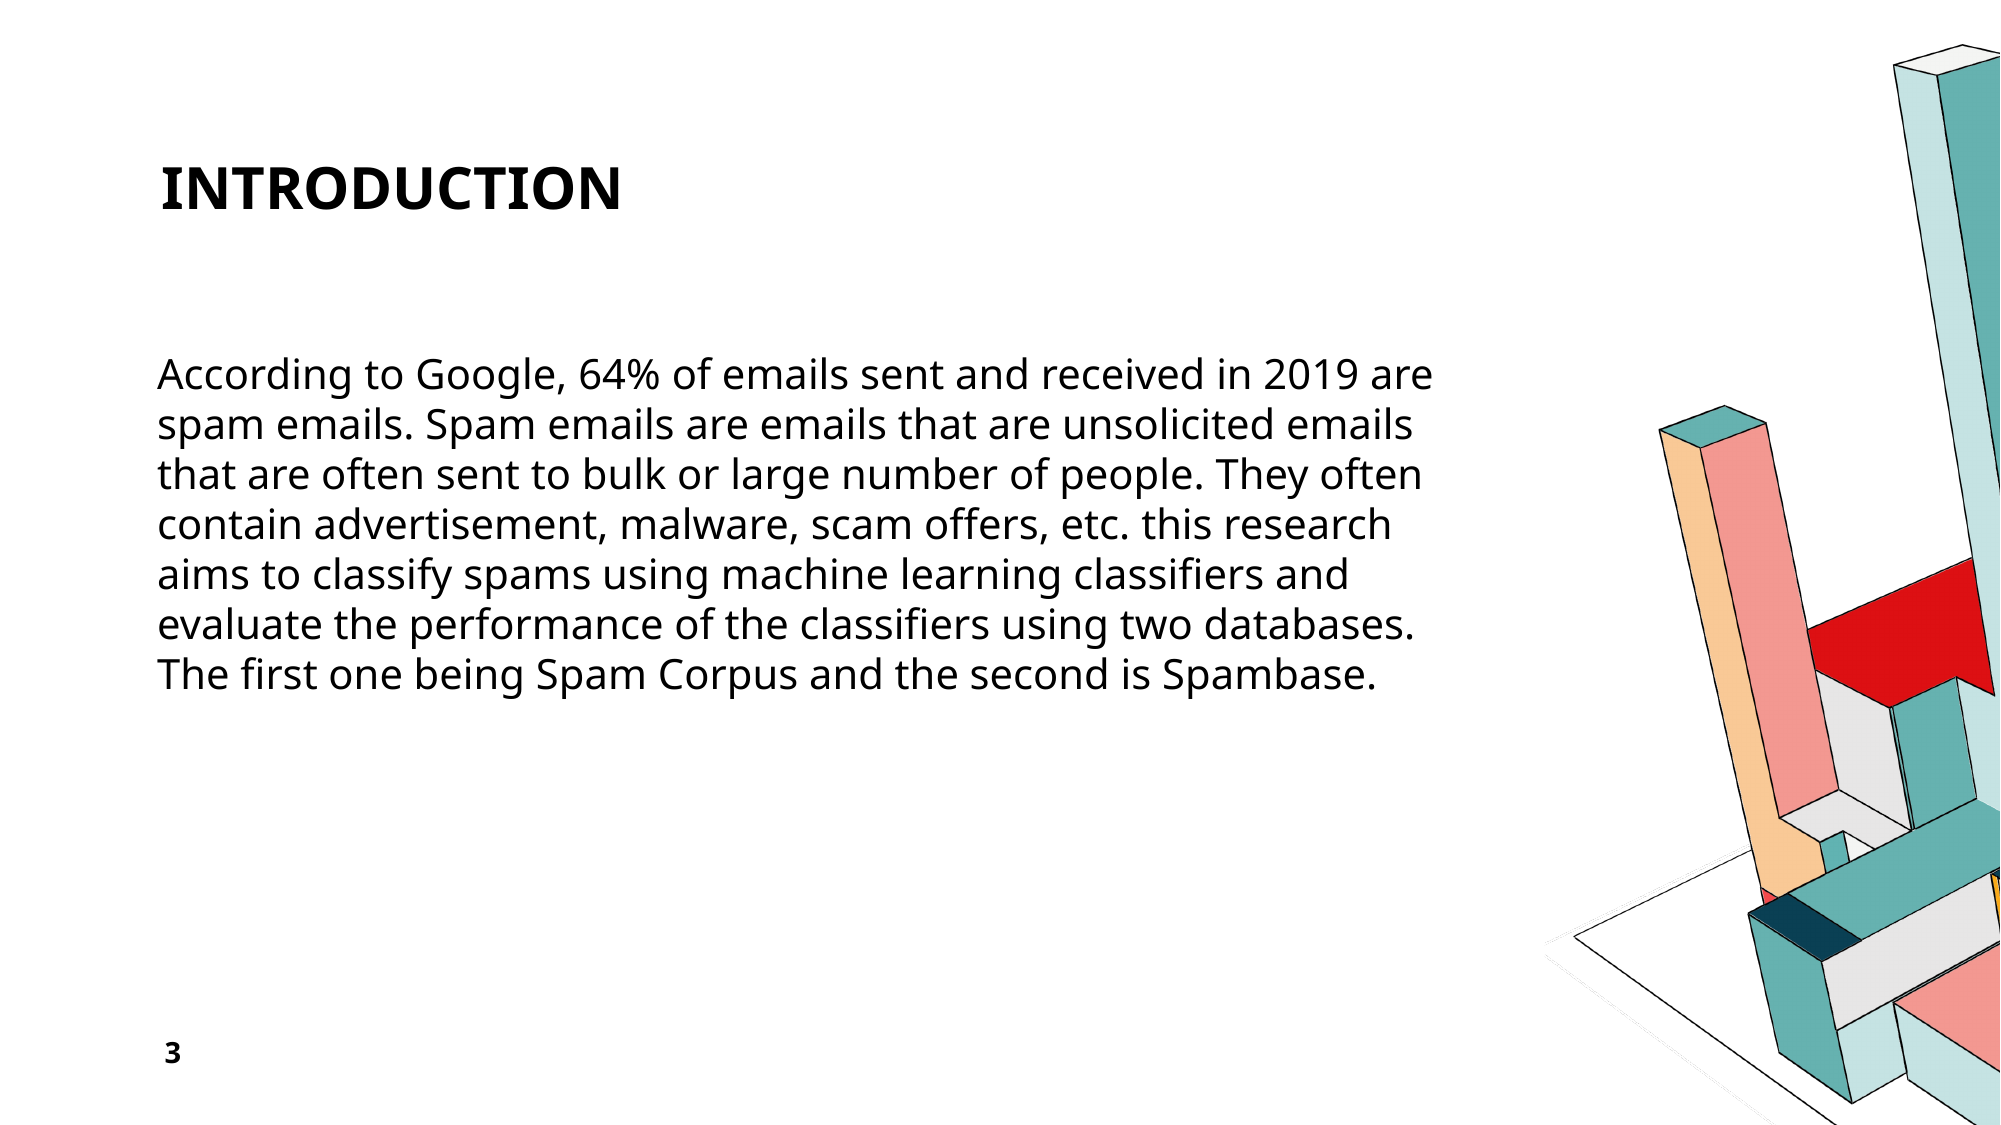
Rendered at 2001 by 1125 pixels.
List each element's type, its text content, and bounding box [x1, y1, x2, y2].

picture [1544, 43, 2000, 1125]
slide_number 3 [149, 1024, 588, 1085]
list According to Google, 64% of emails sent and received in 2019 are spam emails. Spam emails are emails that are unsolicited emails that are often sent to bulk or large number of people. They often contain advertisement, malware, scam offers, etc. this research aims to classify spams using machine learning classifiers and evaluate the performance of the classifiers using two databases. The first one being Spam Corpus and the second is Spambase. [142, 339, 1508, 913]
title introduction [146, 11, 1508, 230]
